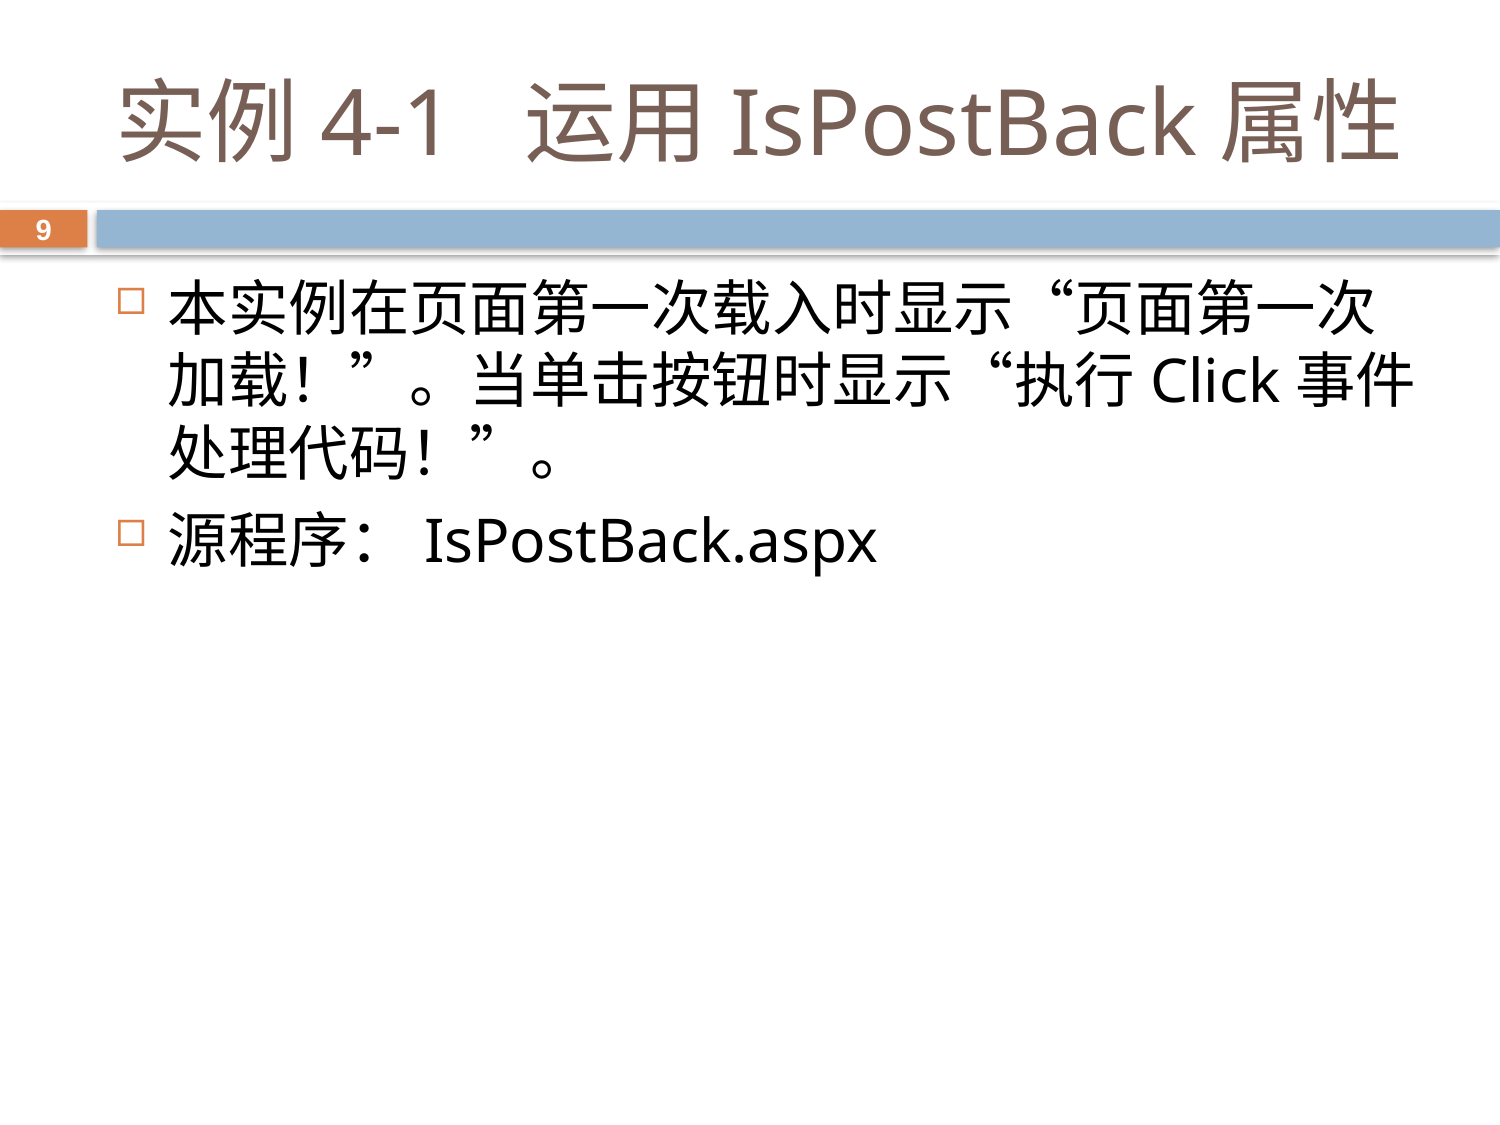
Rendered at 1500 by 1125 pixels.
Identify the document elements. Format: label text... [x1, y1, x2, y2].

slide_number 9 [0, 208, 88, 249]
list 本实例在页面第一次载入时显示“页面第一次加载！”。当单击按钮时显示“执行Click事件处理代码！”。 源程序：IsPostBack.aspx [100, 262, 1438, 1000]
title 实例4-1 运用IsPostBack属性 [100, 37, 1438, 200]
